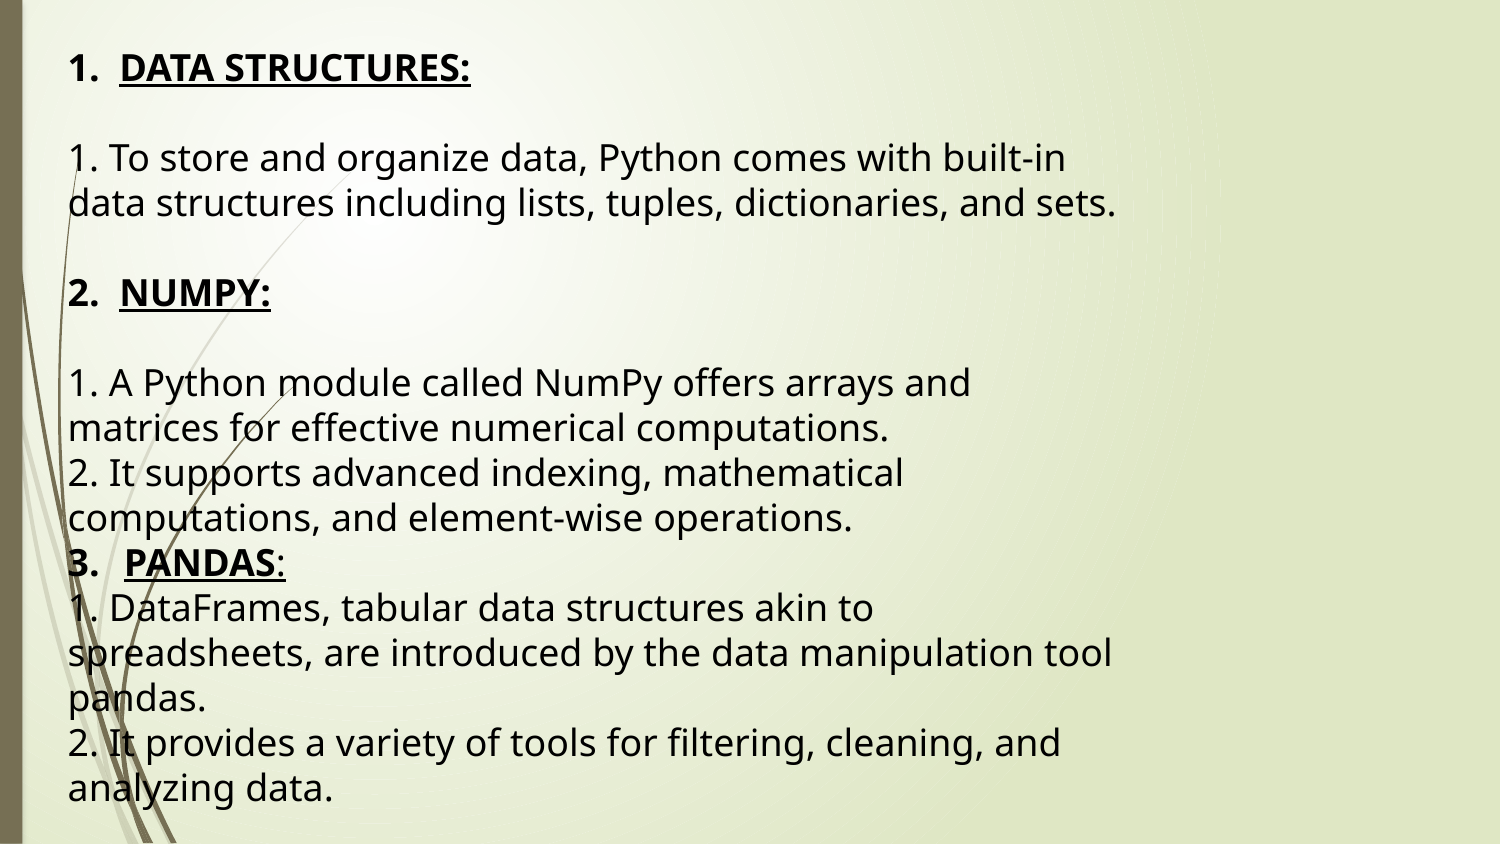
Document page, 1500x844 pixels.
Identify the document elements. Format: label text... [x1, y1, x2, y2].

text_box 1. DATA STRUCTURES: 1. To store and organize data, Python comes with built-in data structures including lists, tuples, dictionaries, and sets. 2. NUMPY: 1. A Python module called NumPy offers arrays and matrices for effective numerical computations. 2. It supports advanced indexing, mathematical computations, and element-wise operations. PANDAS: 1. DataFrames, tabular data structures akin to spreadsheets, are introduced by the data manipulation tool pandas. 2. It provides a variety of tools for filtering, cleaning, and analyzing data. [52, 36, 1139, 816]
